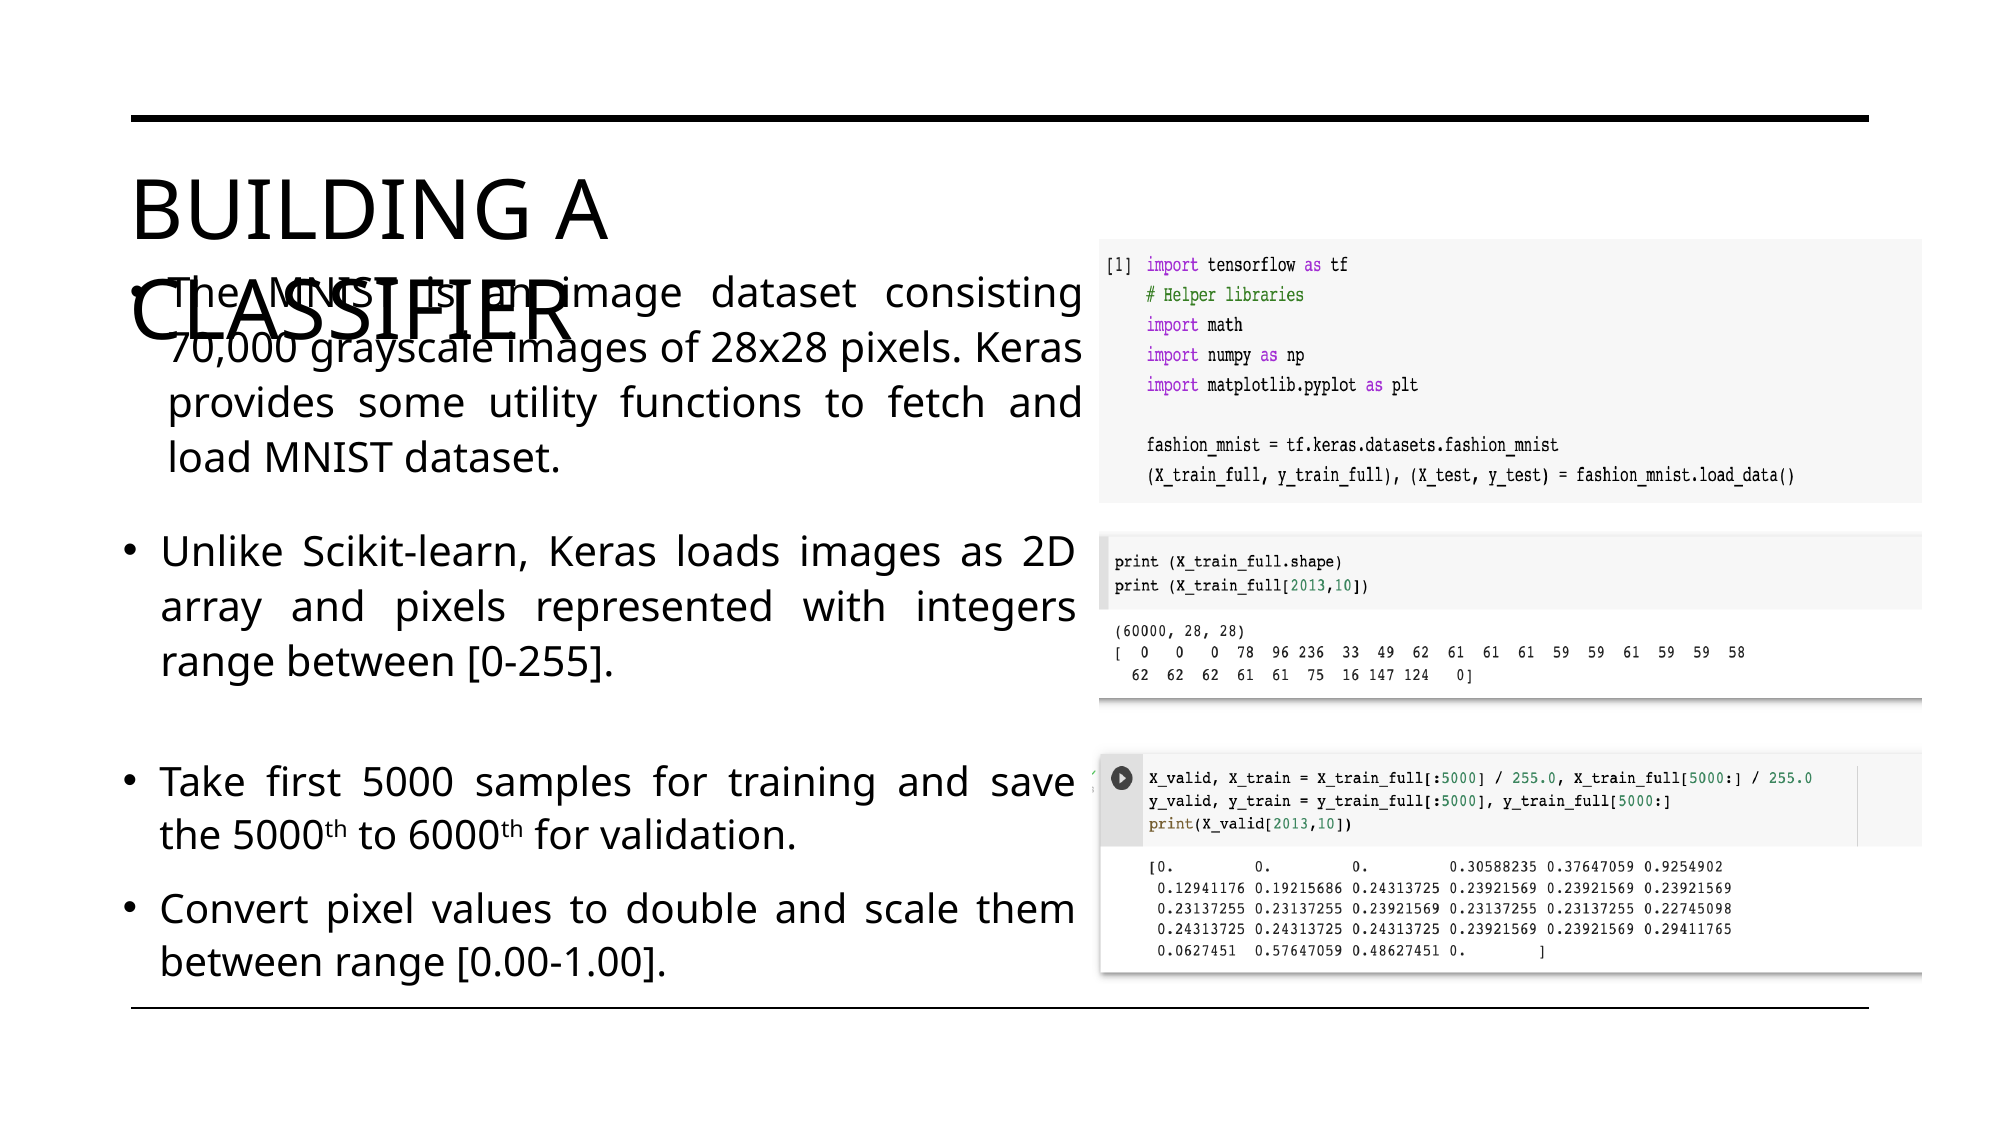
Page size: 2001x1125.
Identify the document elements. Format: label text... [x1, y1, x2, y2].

picture [1099, 531, 1922, 714]
text_box Unlike Scikit-learn, Keras loads images as 2D array and pixels represented with integers range between [0-255]. [107, 511, 1093, 743]
title Building a classifier [114, 149, 1093, 253]
picture [1092, 742, 1922, 984]
text_box Take first 5000 samples for training and save the 5000th to 6000th for validation. Convert pixel values to double and scale them between range [0.00-1.00]. [107, 743, 1093, 993]
picture [1099, 239, 1922, 503]
list The MNIST is an image dataset consisting 70,000 grayscale images of 28x28 pixels. Keras provides some utility functions to fetch and load MNIST dataset. [114, 253, 1099, 503]
